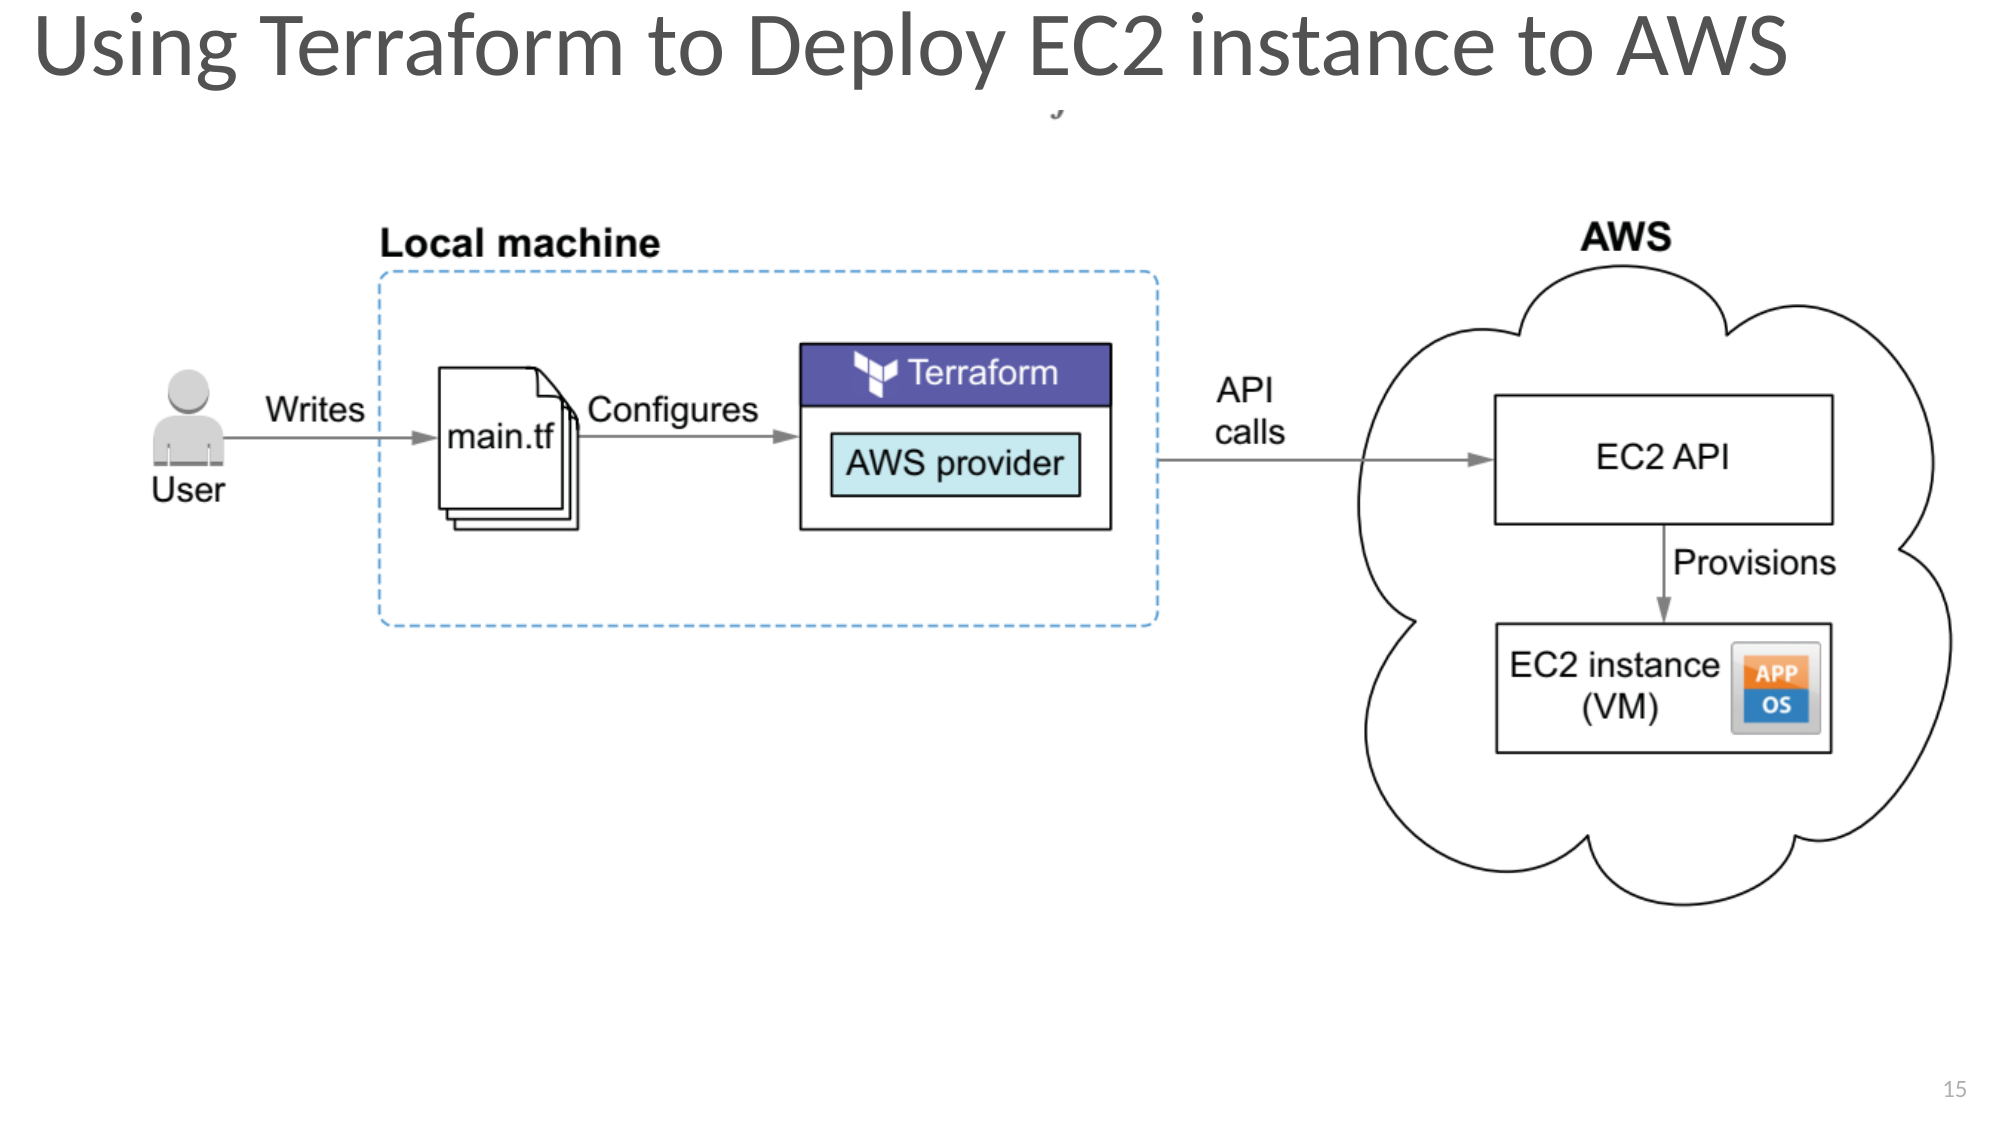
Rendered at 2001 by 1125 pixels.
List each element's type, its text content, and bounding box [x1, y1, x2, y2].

title Using Terraform to Deploy EC2 instance to AWS [17, 4, 1983, 87]
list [16, 110, 1984, 916]
slide_number 15 [1877, 1057, 1983, 1117]
